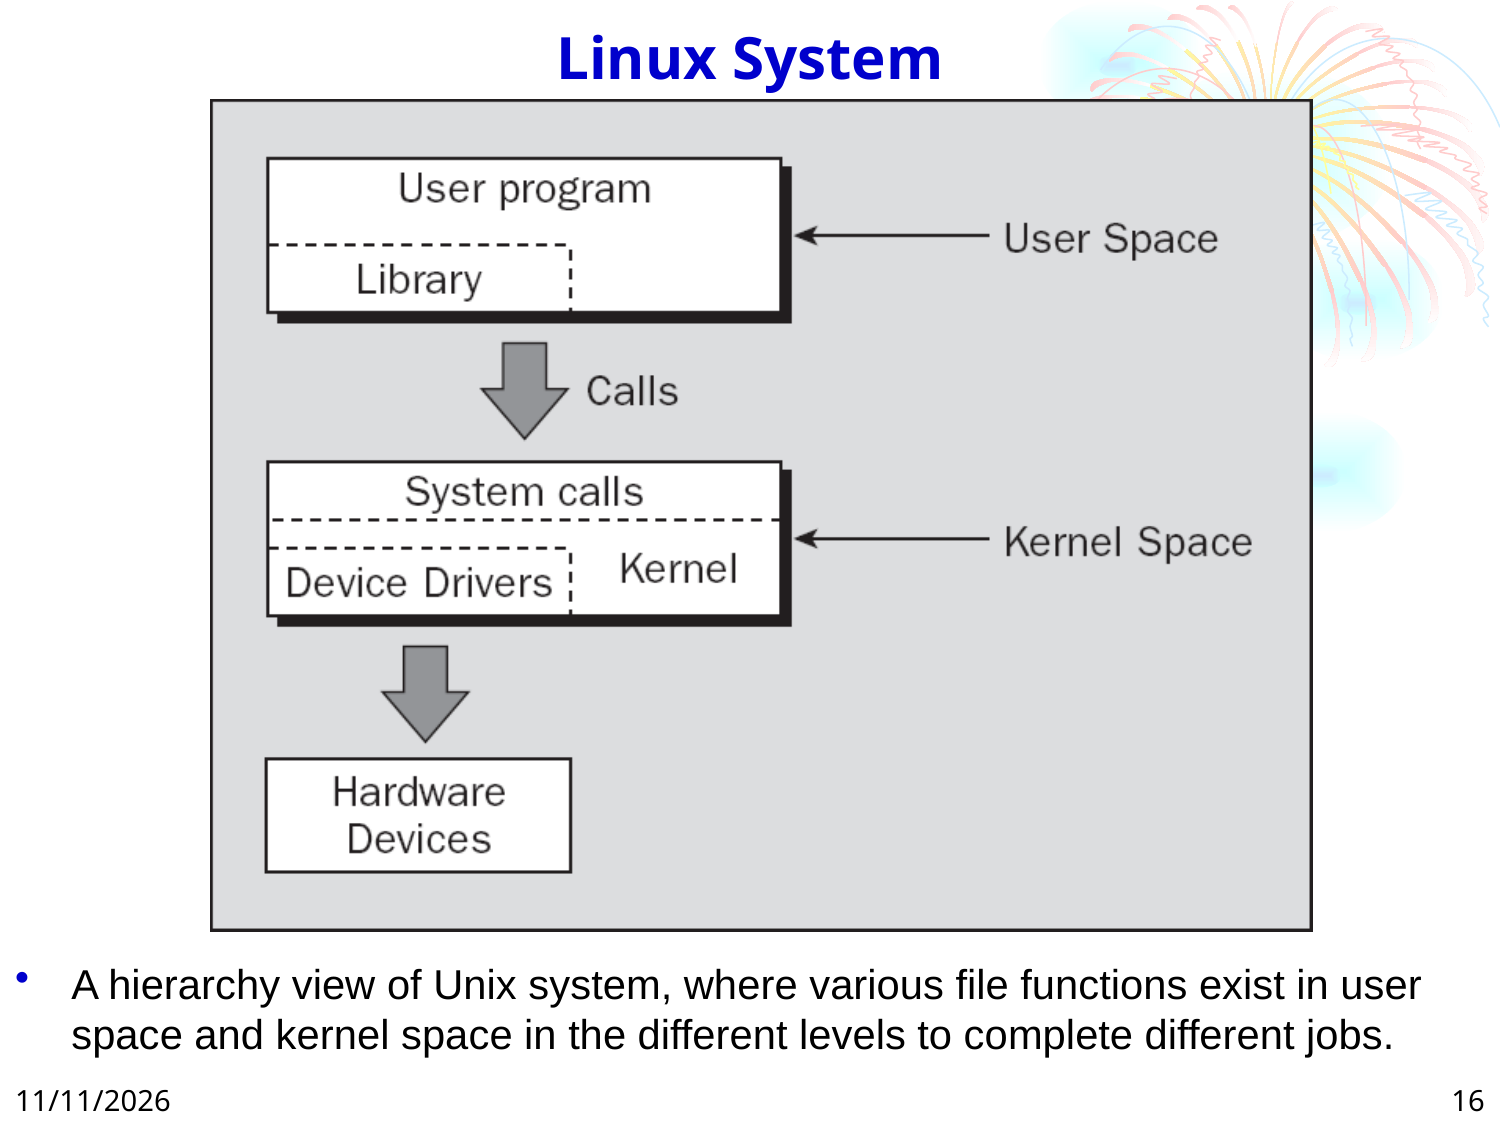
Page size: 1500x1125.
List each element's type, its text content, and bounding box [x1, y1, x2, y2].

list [210, 99, 1313, 932]
list A hierarchy view of Unix system, where various file functions exist in user space and kernel space in the different levels to complete different jobs. [0, 950, 1500, 1125]
title Linux System [0, 0, 1500, 113]
